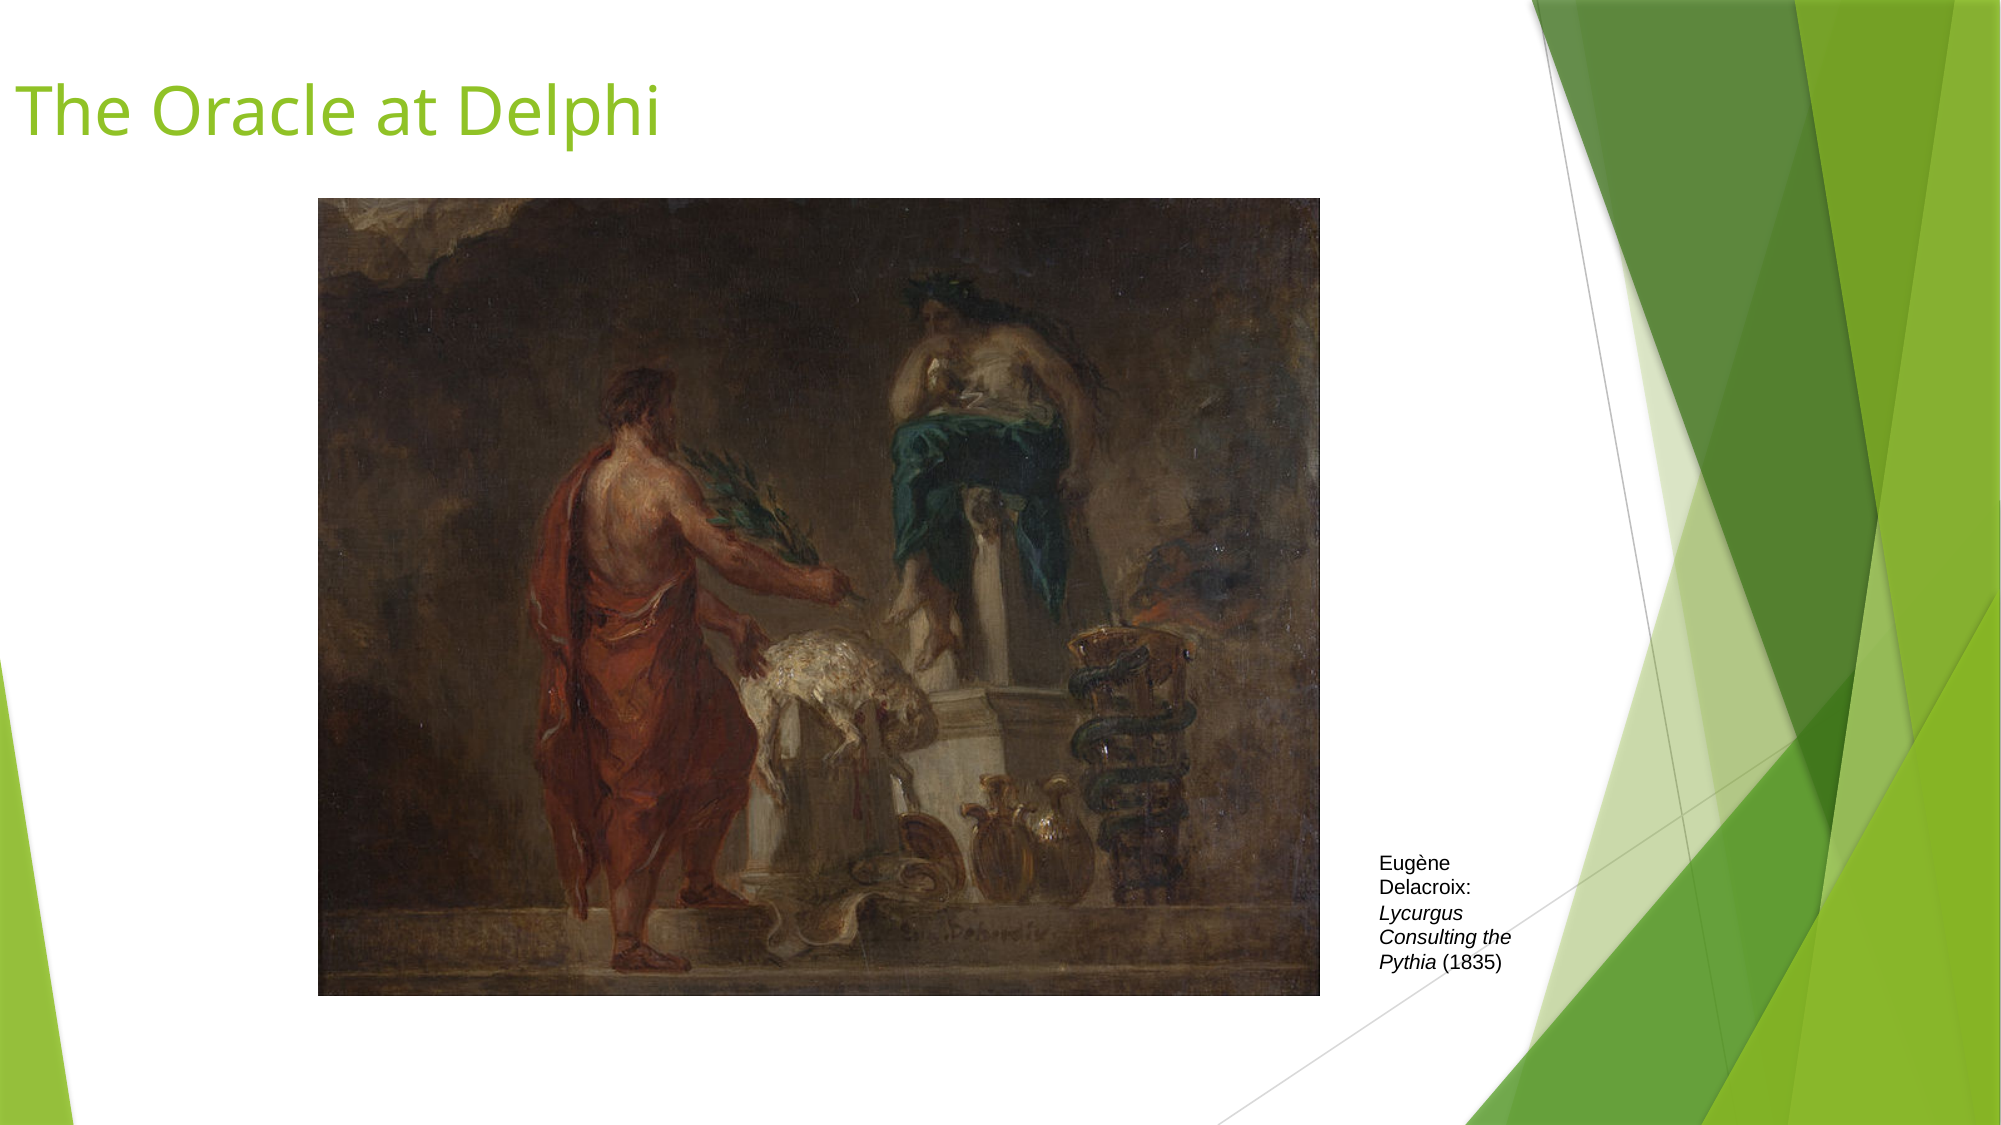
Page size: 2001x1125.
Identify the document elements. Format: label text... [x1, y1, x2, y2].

title The Oracle at Delphi [0, 59, 1725, 278]
picture [317, 197, 1321, 997]
text_box Eugène Delacroix: Lycurgus Consulting the Pythia (1835) [1365, 842, 1555, 981]
